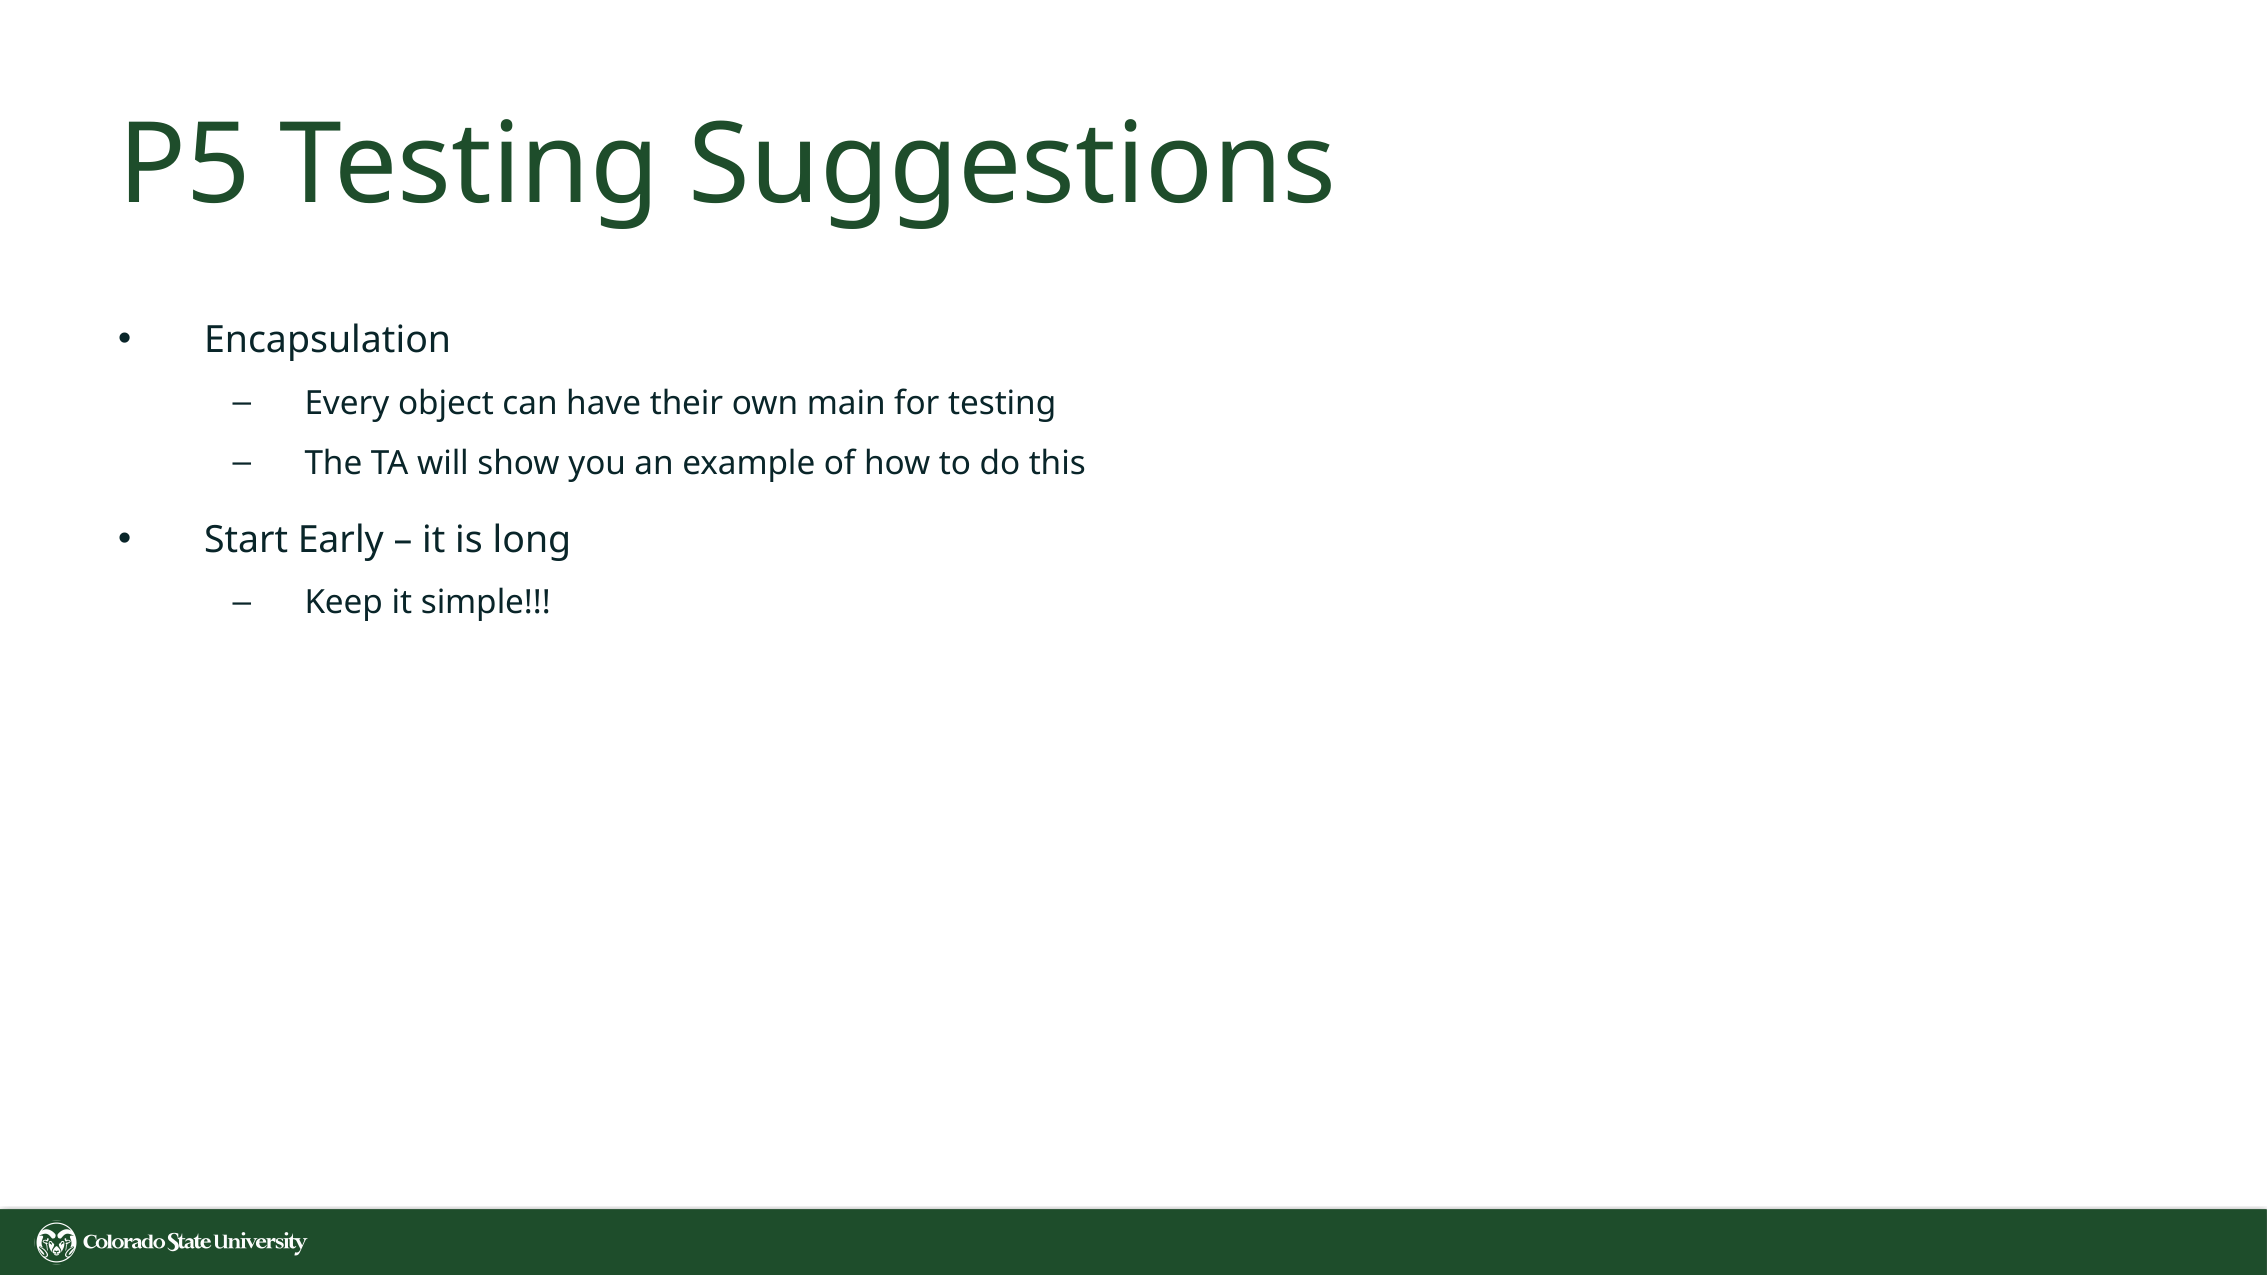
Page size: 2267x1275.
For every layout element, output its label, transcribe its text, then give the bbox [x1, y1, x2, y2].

picture [24, 1209, 319, 1275]
list Encapsulation Every object can have their own main for testing The TA will show you an example of how to do this Start Early – it is long Keep it simple!!! [103, 291, 2164, 714]
title P5 Testing Suggestions [103, 73, 2164, 241]
